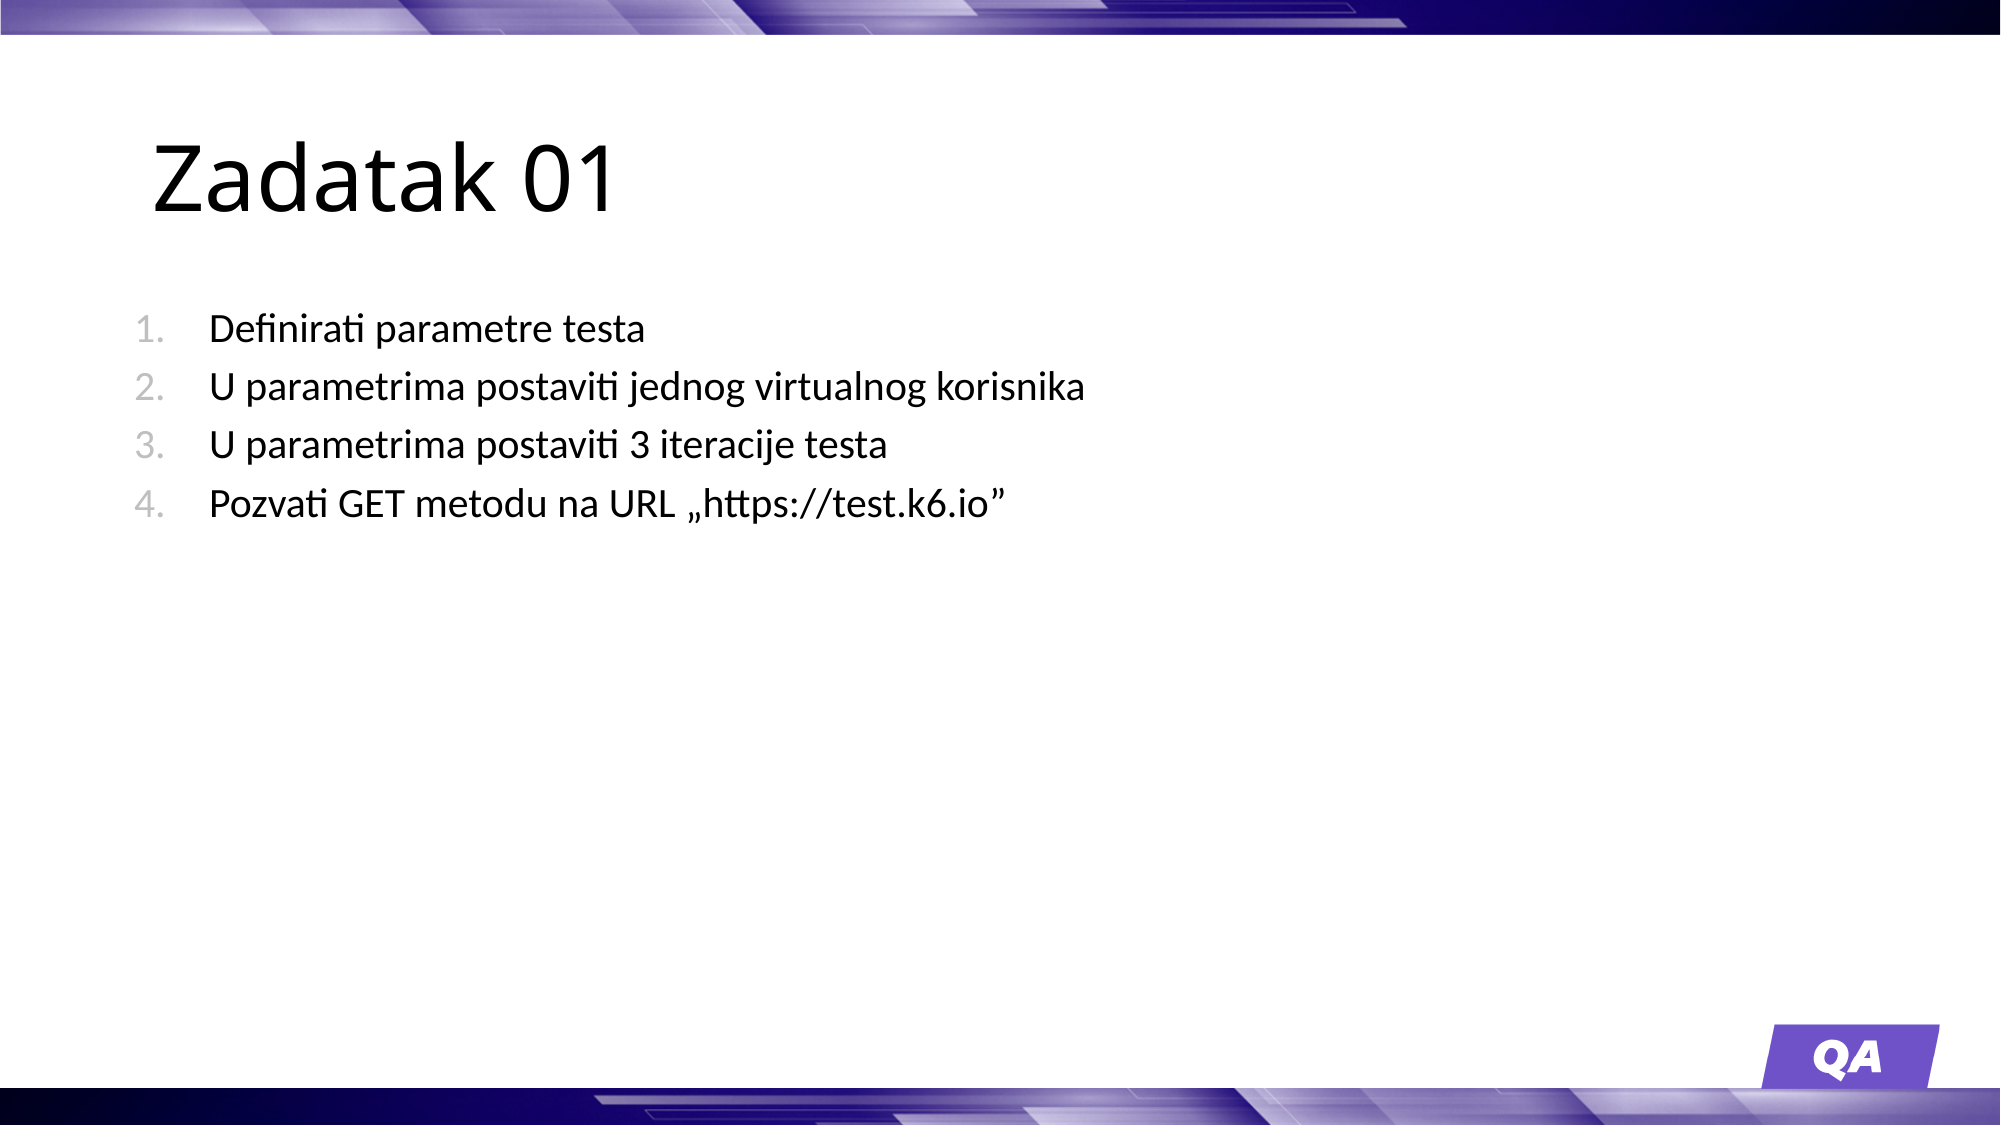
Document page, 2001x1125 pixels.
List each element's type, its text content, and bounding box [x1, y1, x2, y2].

picture [0, 1024, 2000, 1125]
picture [2, 0, 1999, 34]
title Zadatak 01 [137, 111, 1863, 252]
list Definirati parametre testa U parametrima postaviti jednog virtualnog korisnika U parametrima postaviti 3 iteracije testa Pozvati GET metodu na URL „https://test.k6.io” [119, 292, 1811, 1005]
